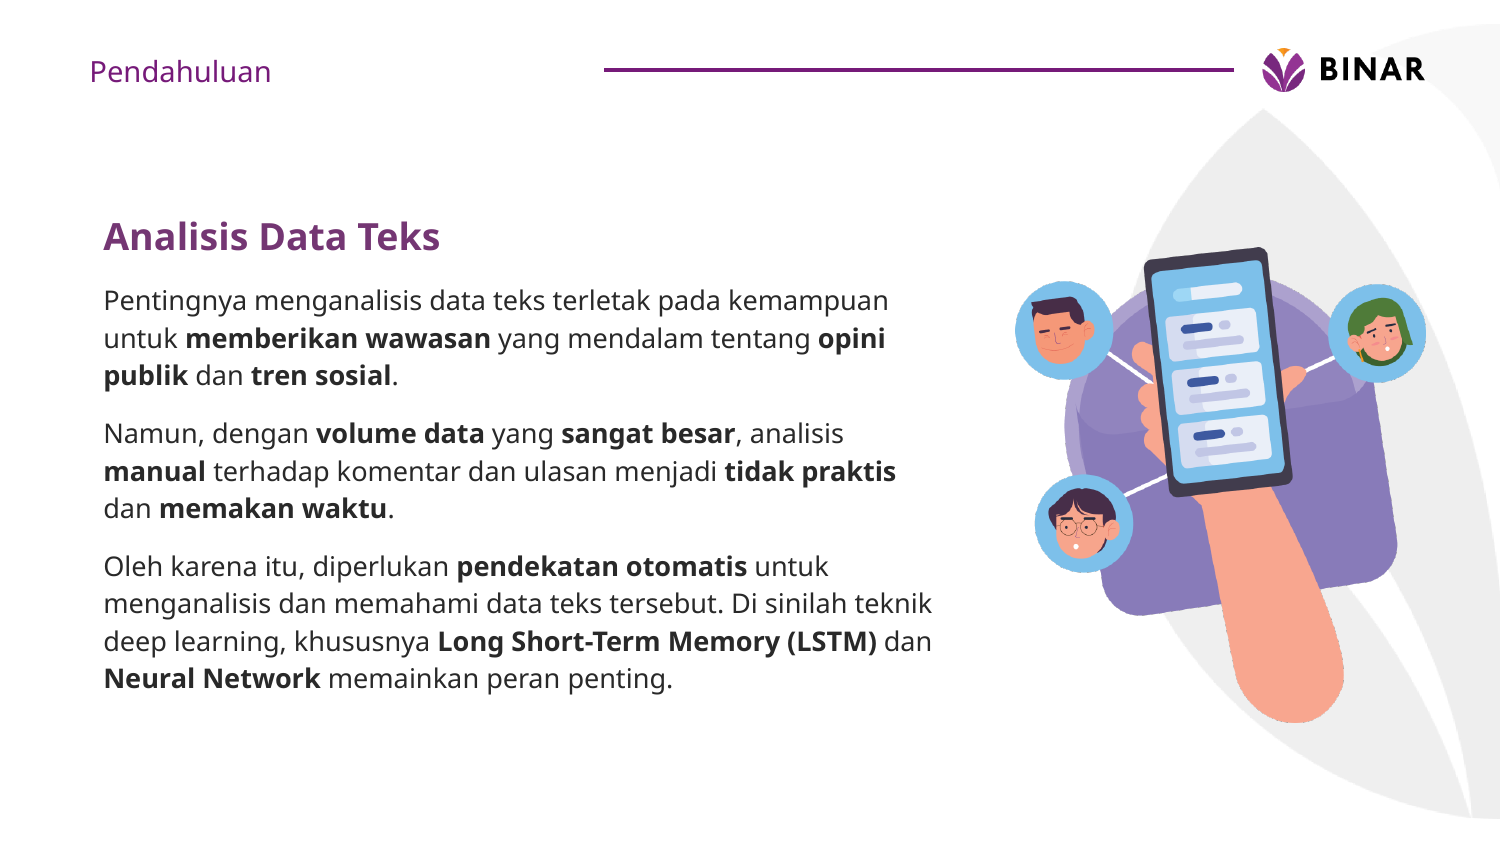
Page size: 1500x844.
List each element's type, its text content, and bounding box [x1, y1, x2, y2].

picture [1015, 24, 1500, 819]
text_box Pendahuluan [74, 23, 485, 118]
text_box Analisis Data Teks Pentingnya menganalisis data teks terletak pada kemampuan untuk memberikan wawasan yang mendalam tentang opini publik dan tren sosial. Namun, dengan volume data yang sangat besar, analisis manual terhadap komentar dan ulasan menjadi tidak praktis dan memakan waktu. Oleh karena itu, diperlukan pendekatan otomatis untuk menganalisis dan memahami data teks tersebut. Di sinilah teknik deep learning, khususnya Long Short-Term Memory (LSTM) dan Neural Network memainkan peran penting. [88, 169, 957, 731]
